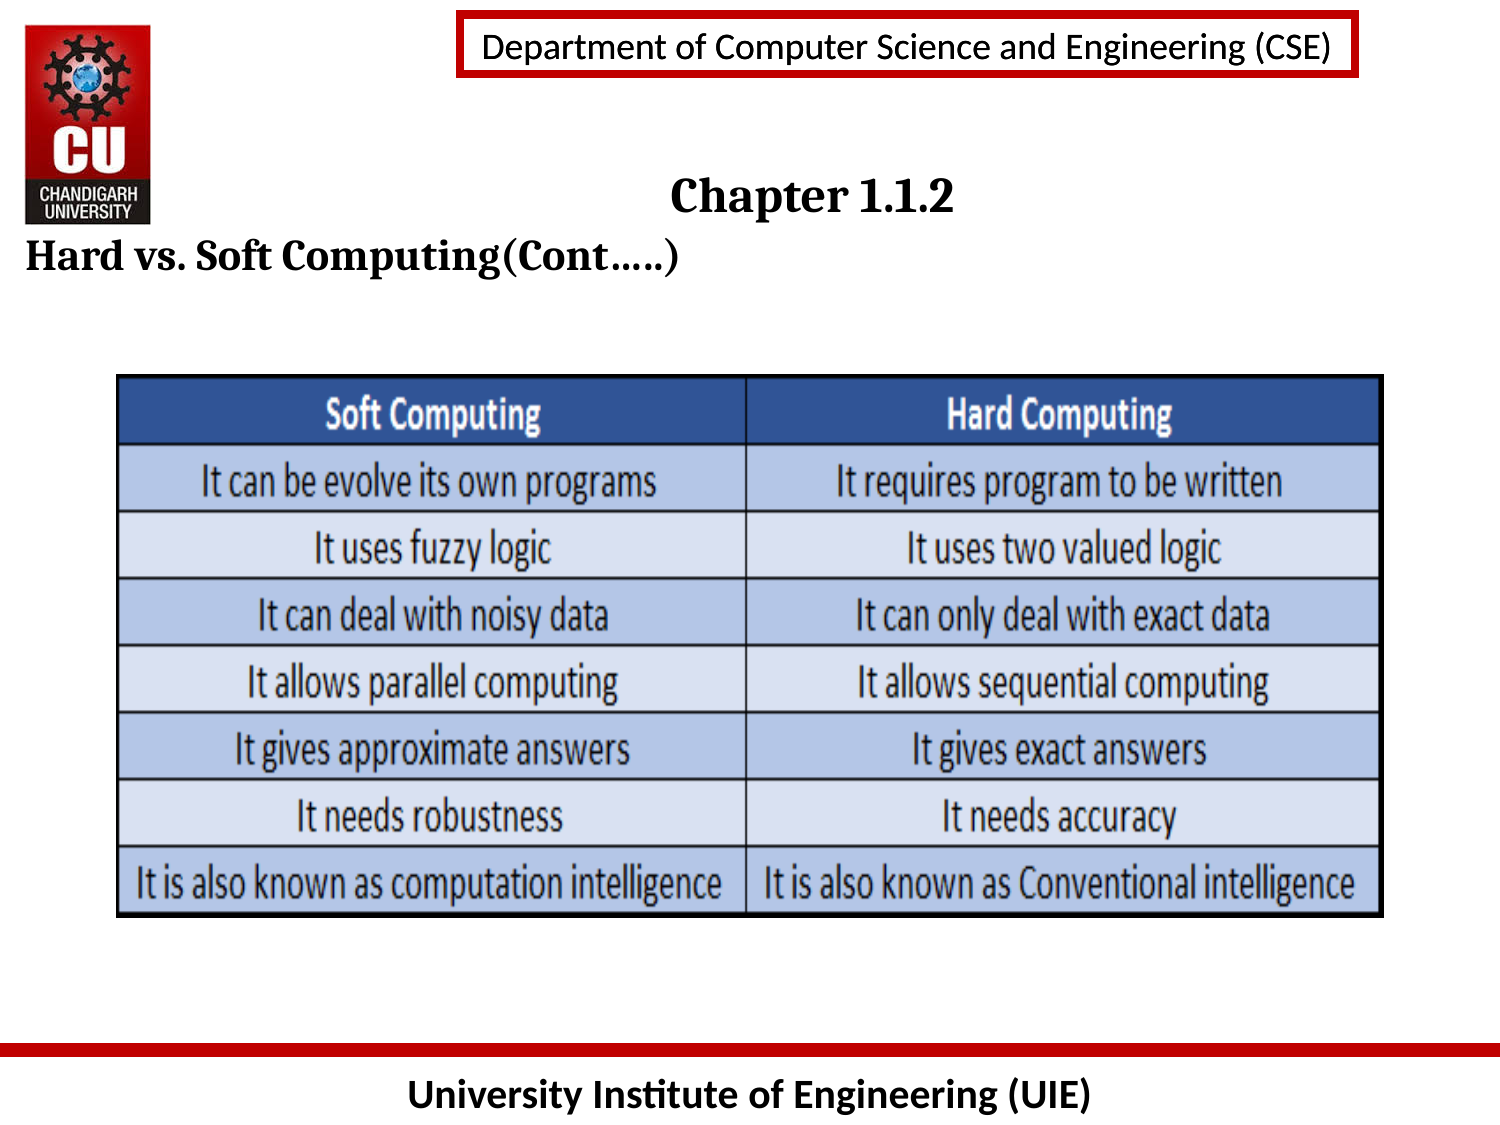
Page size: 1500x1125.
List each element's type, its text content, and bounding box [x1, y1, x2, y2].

list Hard vs. Soft Computing(Cont…..) [0, 218, 1500, 1026]
picture [24, 24, 151, 218]
picture [115, 374, 1384, 918]
title Chapter 1.1.2 [162, 109, 1463, 218]
